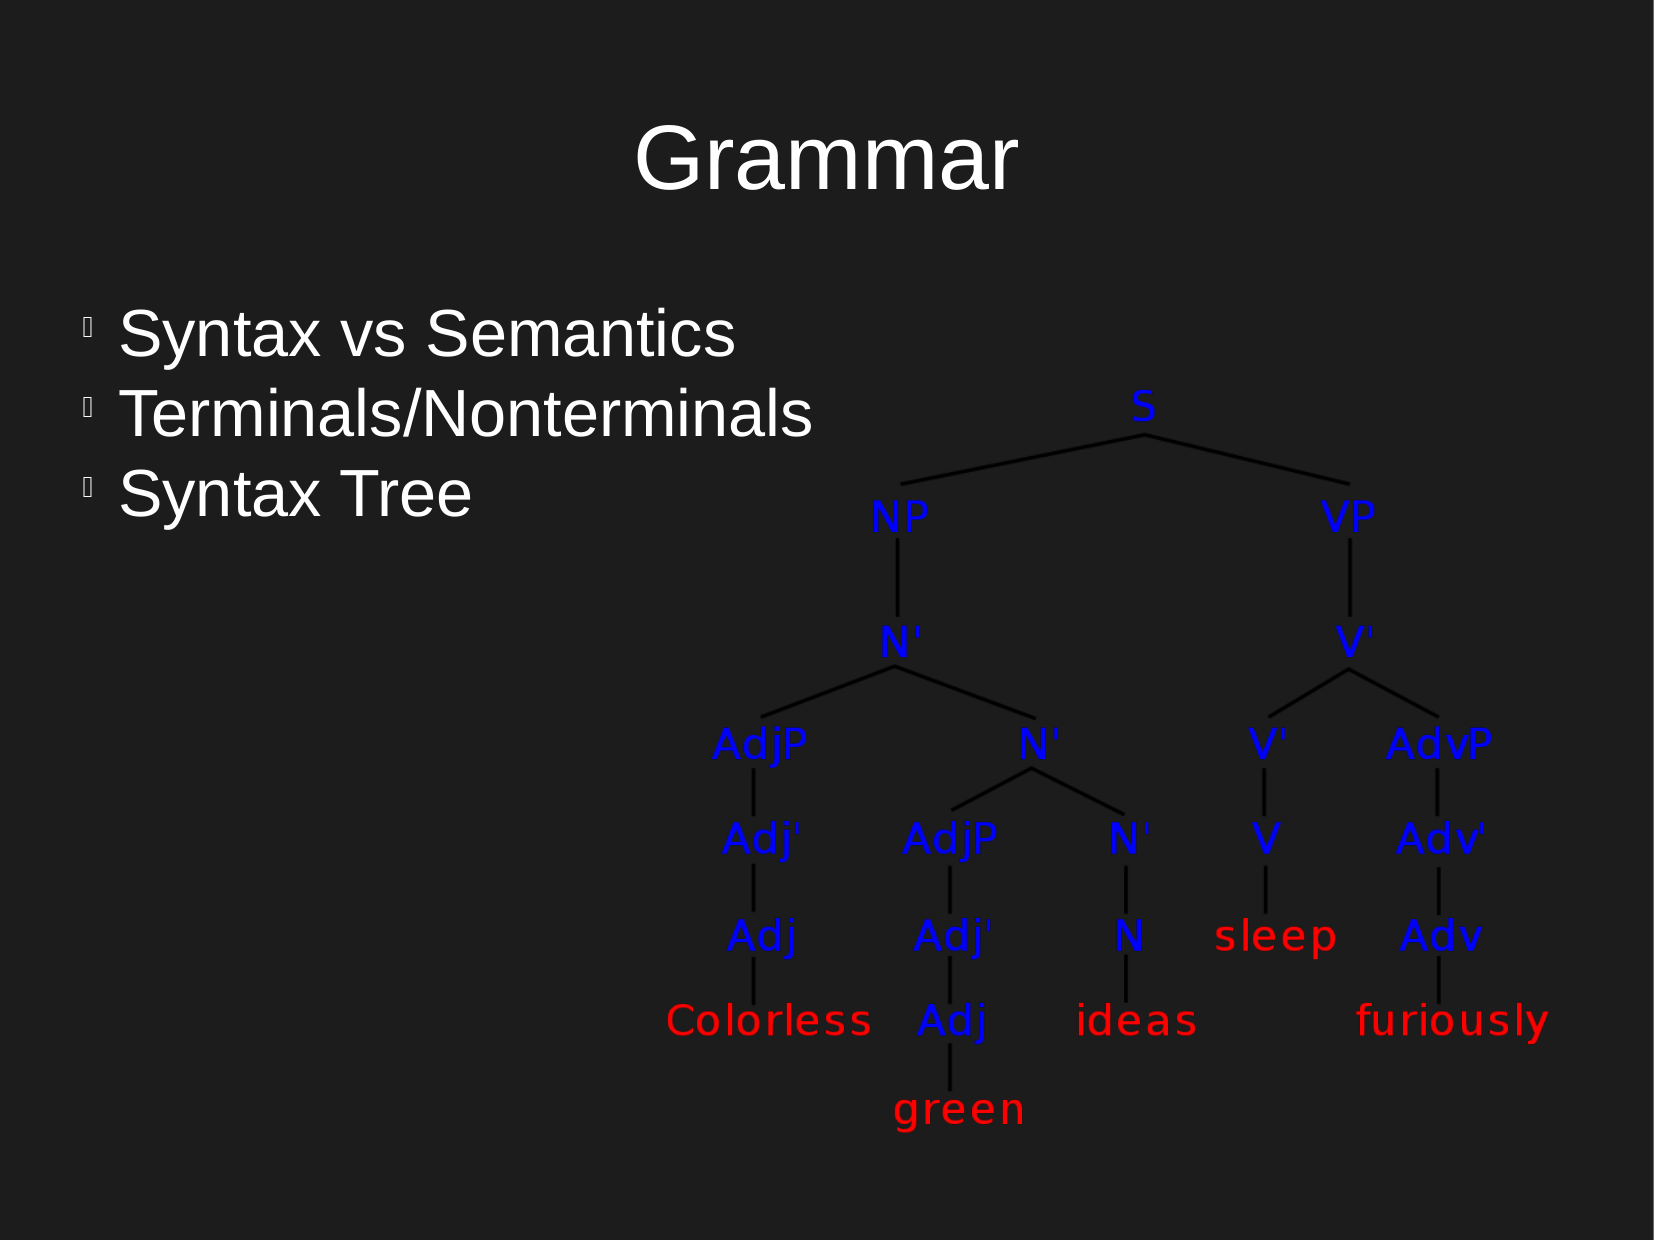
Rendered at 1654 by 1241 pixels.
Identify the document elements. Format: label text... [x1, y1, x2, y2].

text_box Grammar [82, 49, 1571, 257]
picture [643, 359, 1571, 1155]
text_box Syntax vs Semantics Terminals/Nonterminals Syntax Tree [82, 290, 1571, 1010]
